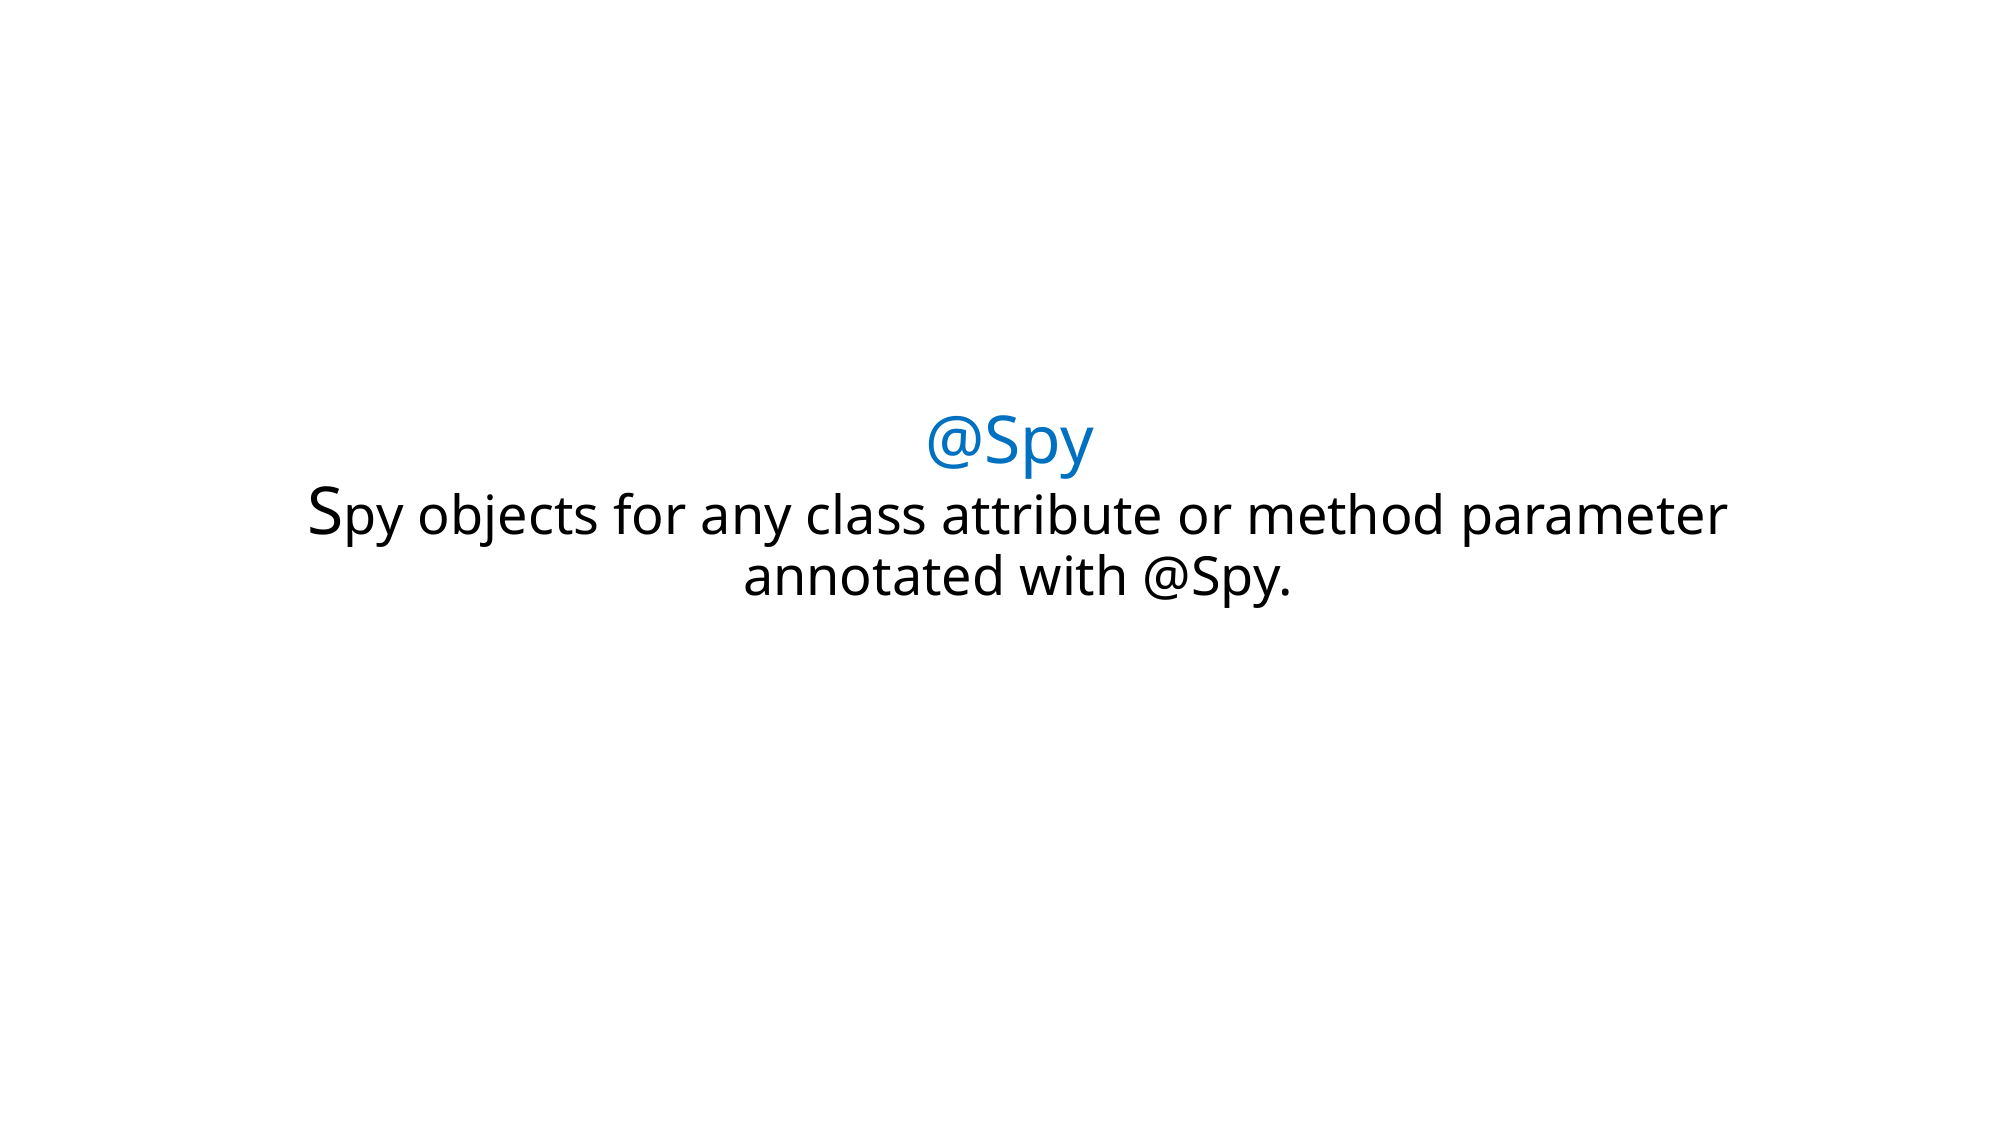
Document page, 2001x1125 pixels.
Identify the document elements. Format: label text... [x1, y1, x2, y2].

title @Spy Spy objects for any class attribute or method parameter annotated with @Spy. [155, 398, 1881, 616]
